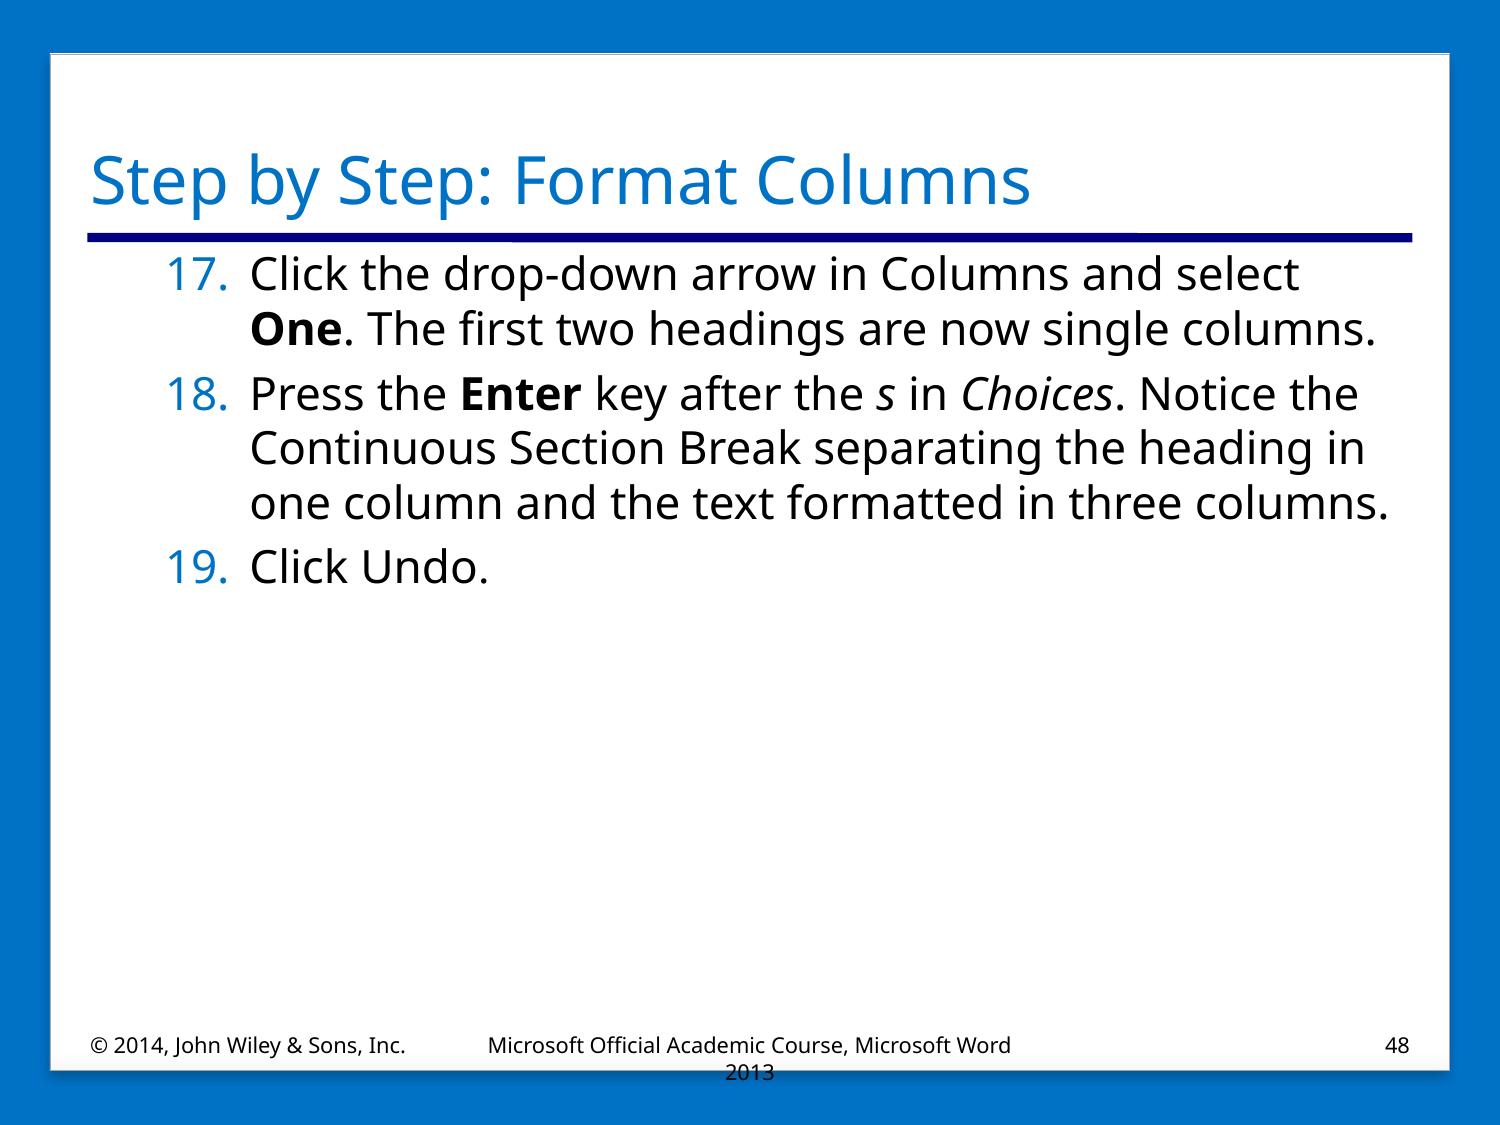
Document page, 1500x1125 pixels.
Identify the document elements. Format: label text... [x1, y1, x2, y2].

list Click the drop-down arrow in Columns and select One. The first two headings are now single columns. Press the Enter key after the s in Choices. Notice the Continuous Section Break separating the heading in one column and the text formatted in three columns. Click Undo. [75, 237, 1425, 1063]
slide_number © 2014, John Wiley & Sons, Inc. [74, 1024, 426, 1103]
title Step by Step: Format Columns [74, 74, 1426, 226]
slide_number 48 [1074, 1024, 1426, 1103]
footer Microsoft Official Academic Course, Microsoft Word 2013 [449, 1024, 1051, 1103]
